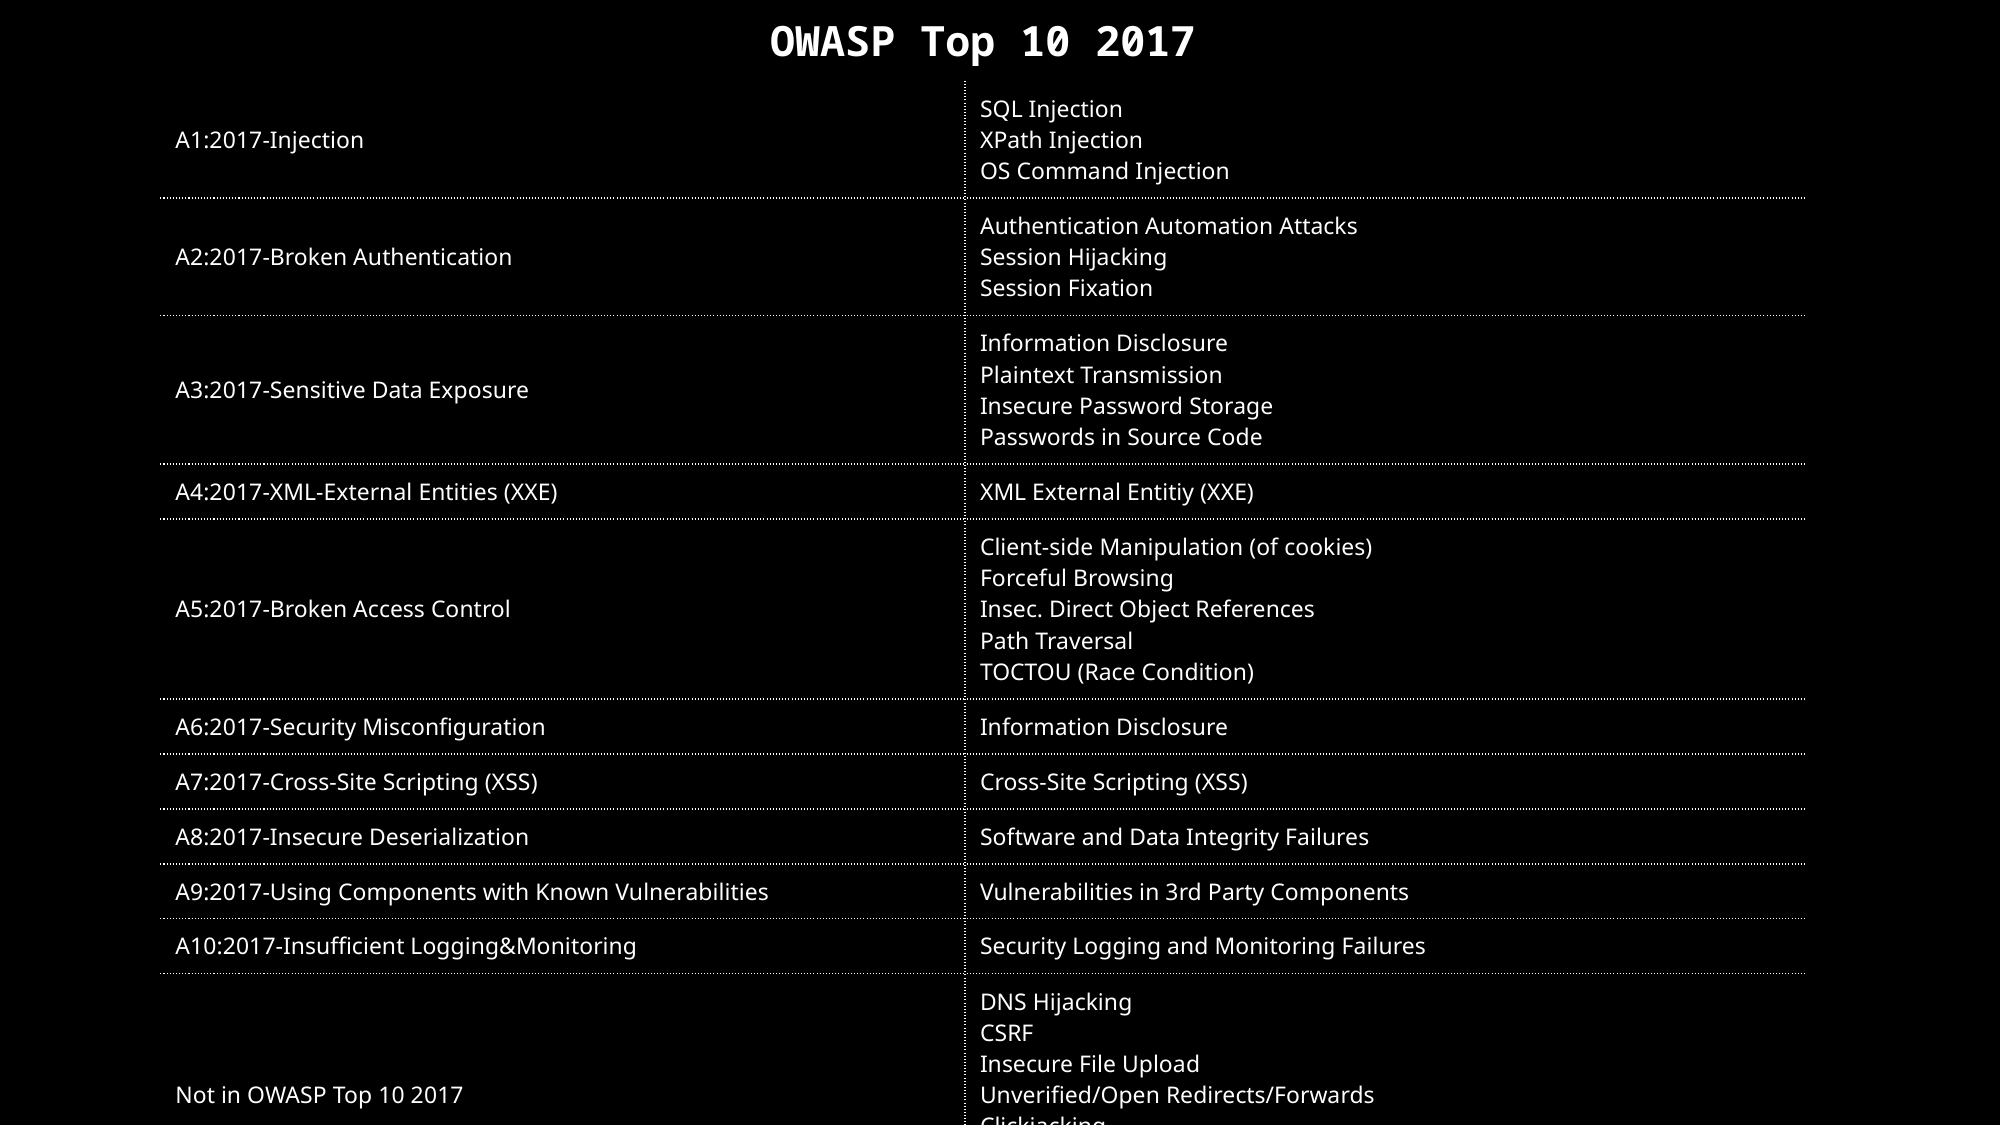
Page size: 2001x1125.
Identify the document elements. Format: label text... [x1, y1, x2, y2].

table_cell A9:2017-Using Components with Known Vulnerabilities [160, 864, 965, 919]
table_cell A2:2017-Broken Authentication [160, 198, 965, 315]
table_header OWASP Top 10 2017 [160, 0, 1805, 81]
table_cell Cross-Site Scripting (XSS) [965, 754, 1805, 809]
table_cell Information Disclosure Plaintext Transmission Insecure Password Storage Passwords in Source Code [965, 315, 1805, 464]
table_cell SQL Injection XPath Injection OS Command Injection [965, 81, 1805, 198]
table_cell A8:2017-Insecure Deserialization [160, 809, 965, 864]
table_cell Client-side Manipulation (of cookies) Forceful Browsing Insec. Direct Object References Path Traversal TOCTOU (Race Condition) [965, 519, 1805, 699]
table_cell A10:2017-Insufficient Logging&Monitoring [160, 919, 965, 974]
table_cell DNS Hijacking CSRF Insecure File Upload Unverified/Open Redirects/Forwards Clickjacking SSRF Insecure Design [965, 974, 1805, 1125]
table_cell XML External Entitiy (XXE) [965, 464, 1805, 519]
table_cell A1:2017-Injection [160, 81, 965, 198]
table_cell Authentication Automation Attacks Session Hijacking Session Fixation [965, 198, 1805, 315]
table_cell A3:2017-Sensitive Data Exposure [160, 315, 965, 464]
table_cell Vulnerabilities in 3rd Party Components [965, 864, 1805, 919]
table_cell Security Logging and Monitoring Failures [965, 919, 1805, 974]
table_cell A6:2017-Security Misconfiguration [160, 699, 965, 754]
table_cell Information Disclosure [965, 699, 1805, 754]
table_cell A5:2017-Broken Access Control [160, 519, 965, 699]
table_cell A4:2017-XML-External Entities (XXE) [160, 464, 965, 519]
table_cell A7:2017-Cross-Site Scripting (XSS) [160, 754, 965, 809]
table_cell Not in OWASP Top 10 2017 [160, 974, 965, 1125]
table_cell Software and Data Integrity Failures [965, 809, 1805, 864]
